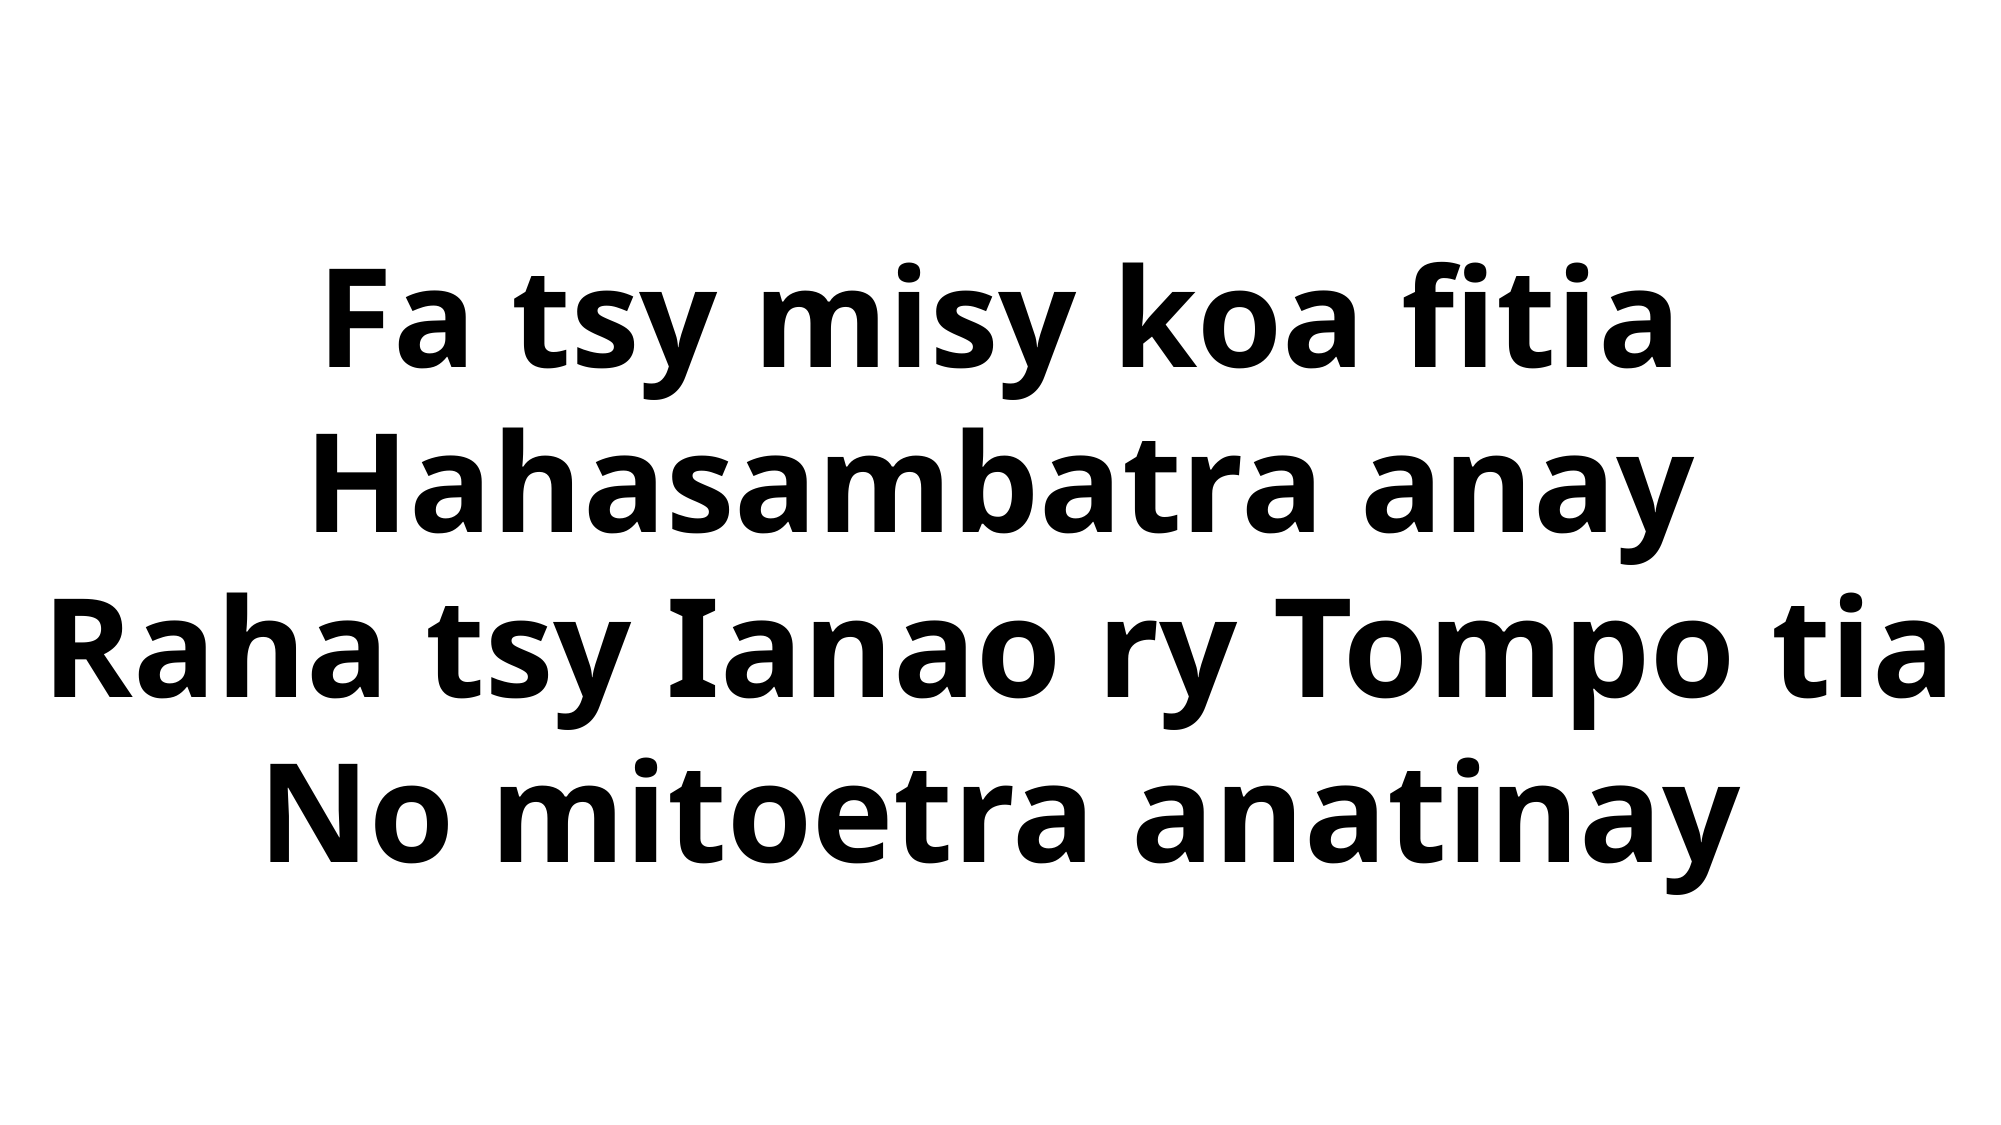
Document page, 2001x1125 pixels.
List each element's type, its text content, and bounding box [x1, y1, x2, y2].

text_box Fa tsy misy koa fitia Hahasambatra anay Raha tsy Ianao ry Tompo tia No mitoetra anatinay [0, 222, 2000, 897]
